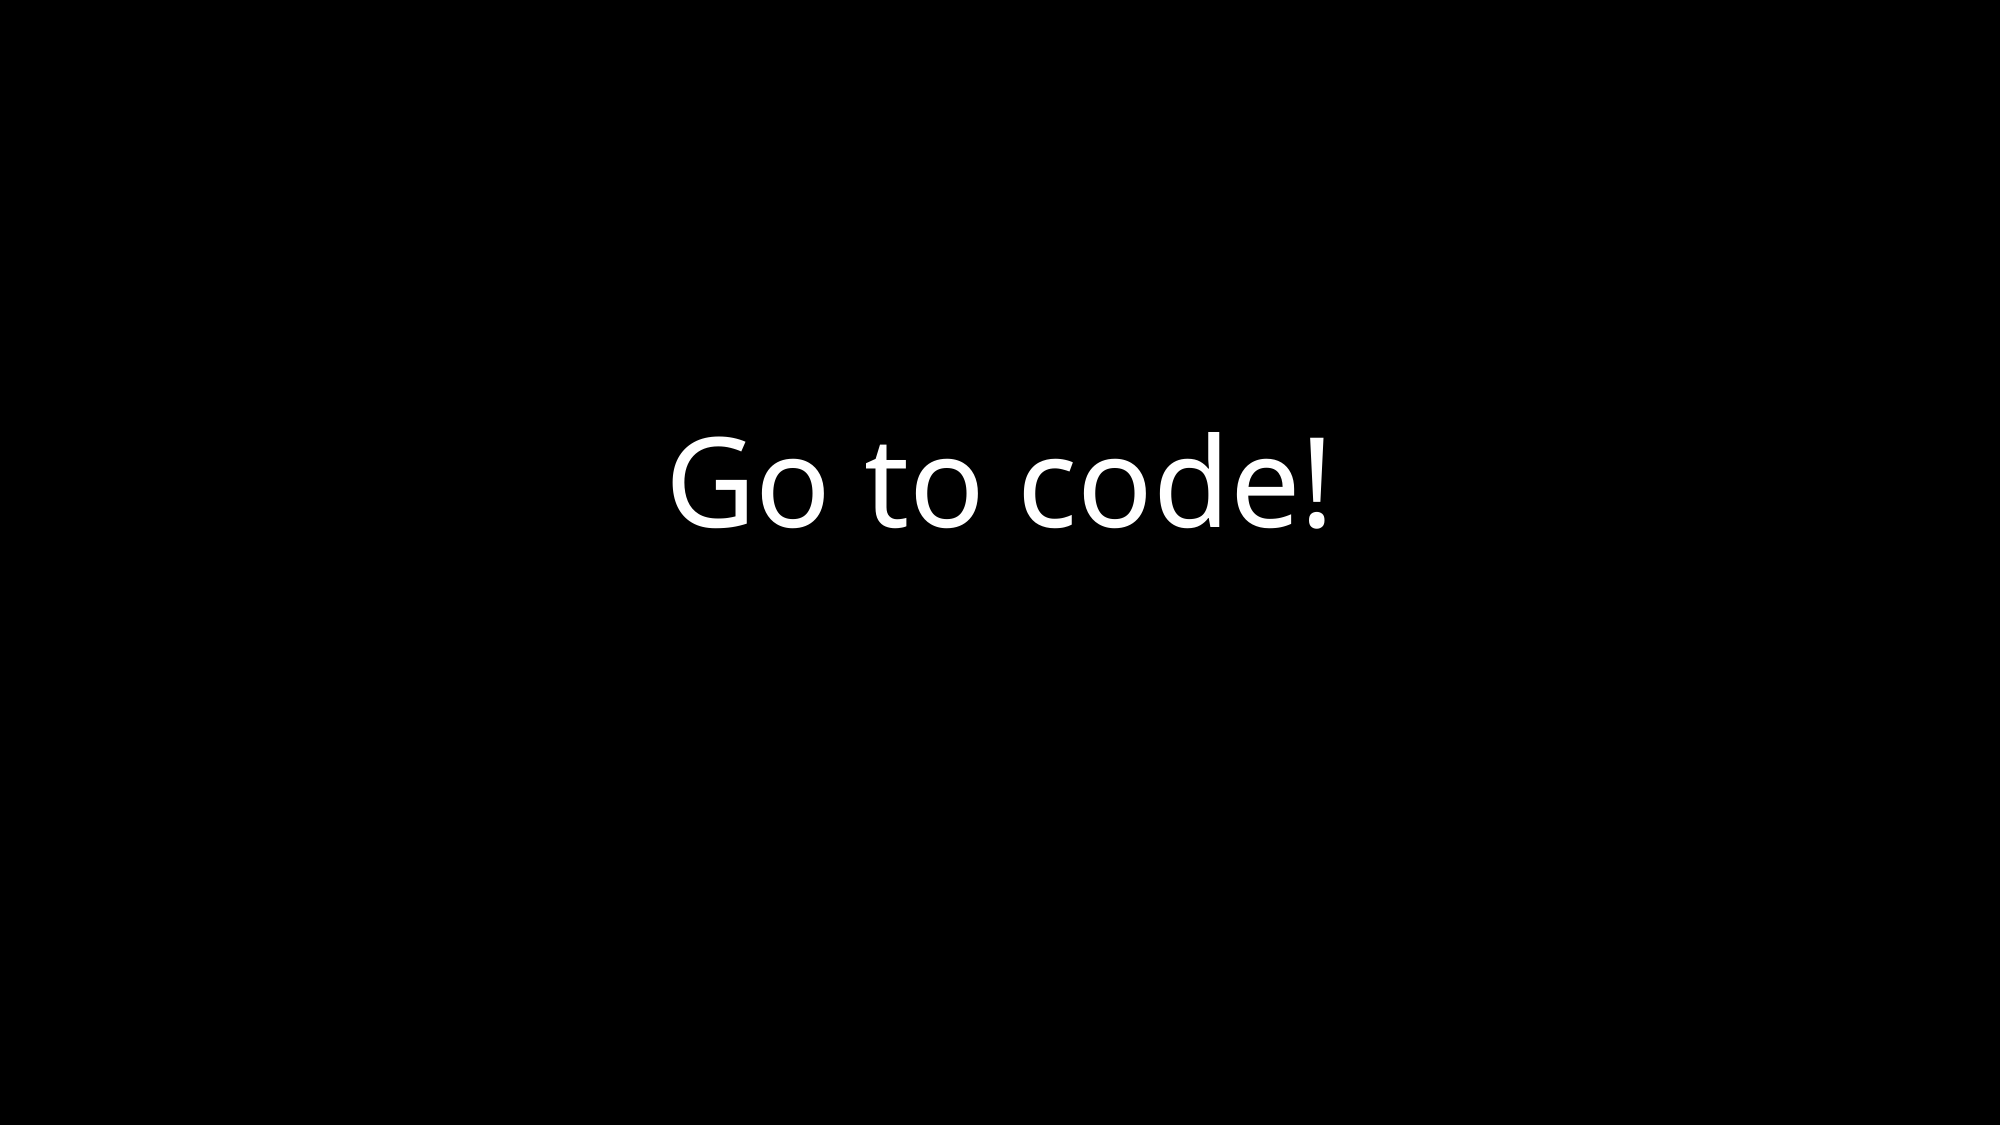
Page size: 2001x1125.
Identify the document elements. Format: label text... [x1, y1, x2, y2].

title Go to code! [249, 383, 1750, 563]
